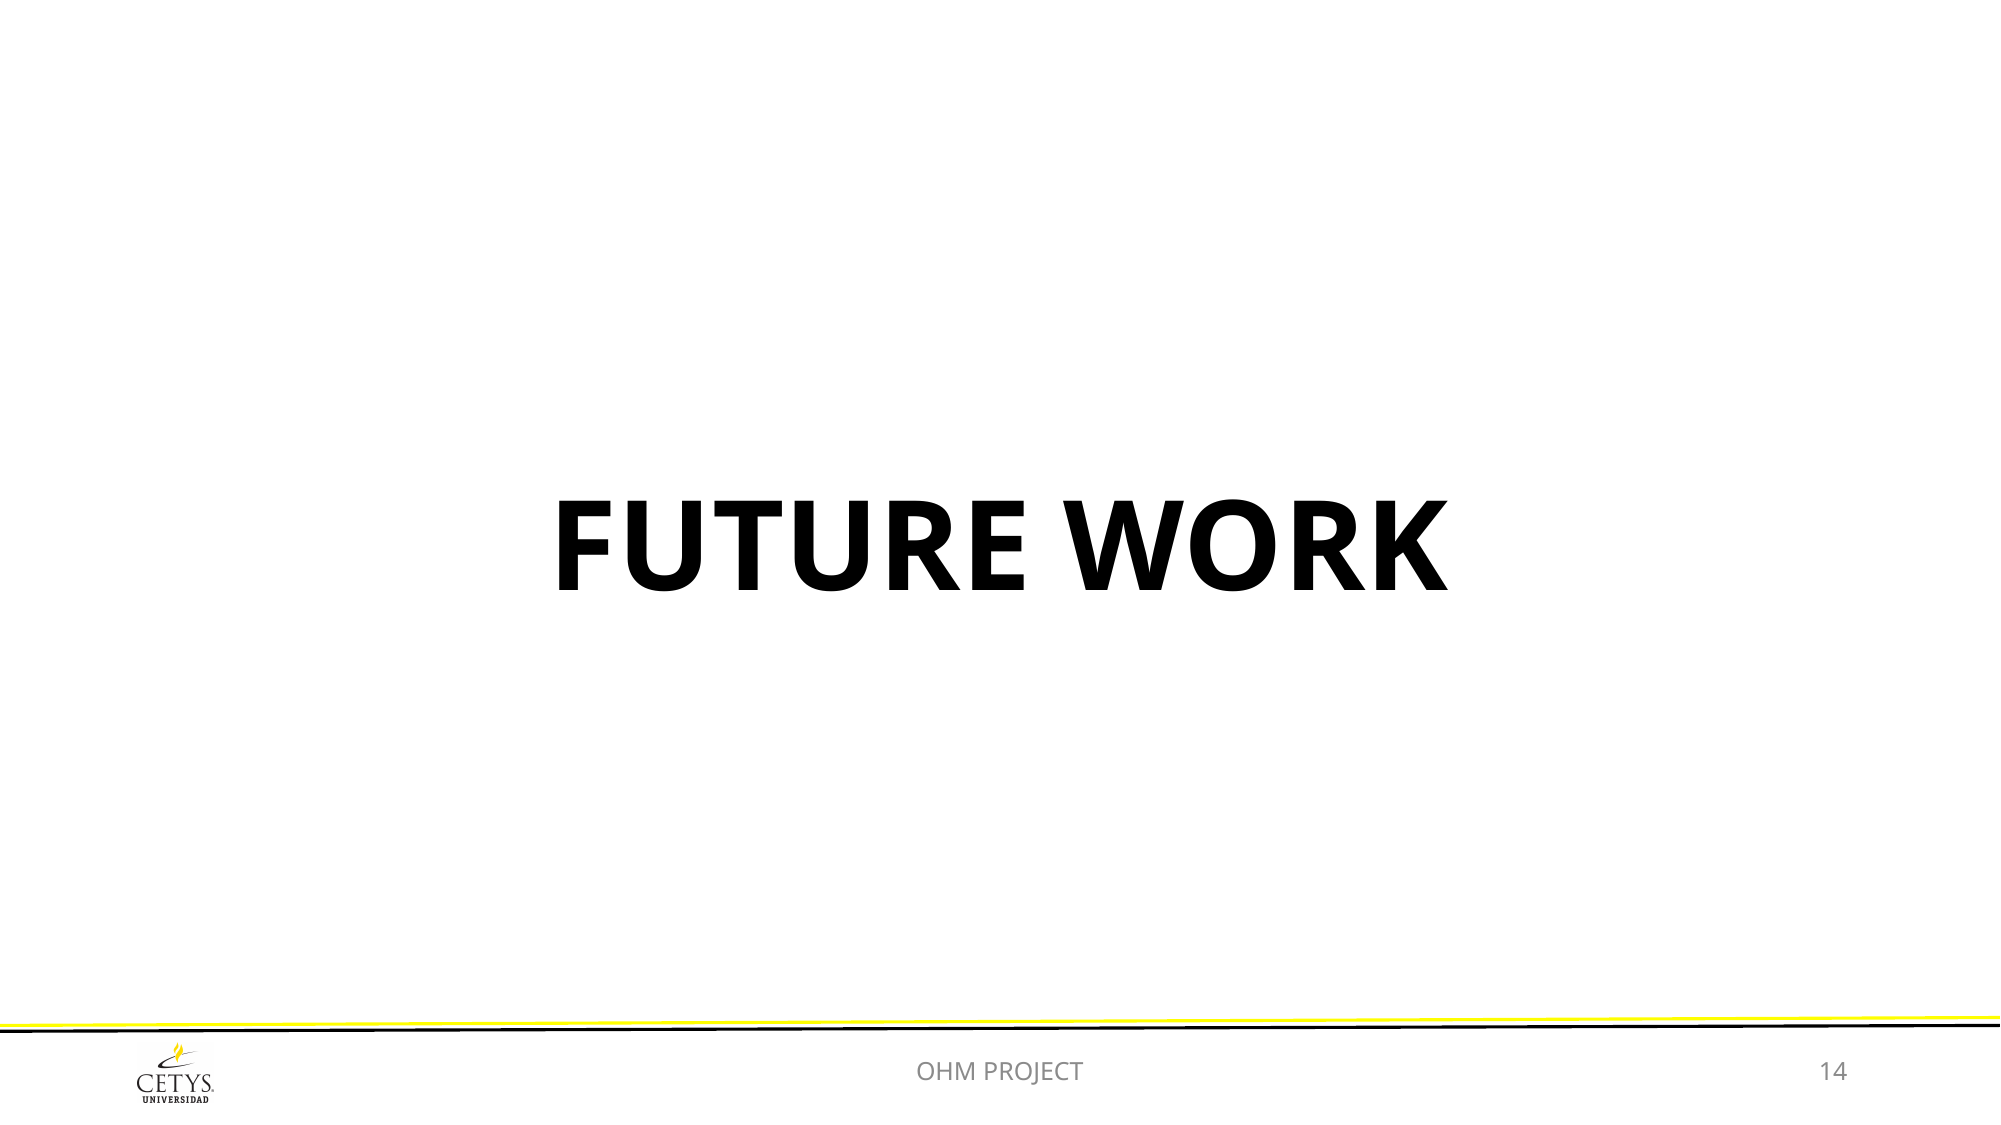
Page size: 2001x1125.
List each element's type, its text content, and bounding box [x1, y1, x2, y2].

title FUTURE WORK [136, 458, 1862, 626]
footer OHM PROJECT [662, 1042, 1338, 1103]
picture [137, 1042, 214, 1103]
slide_number 14 [1412, 1042, 1863, 1103]
